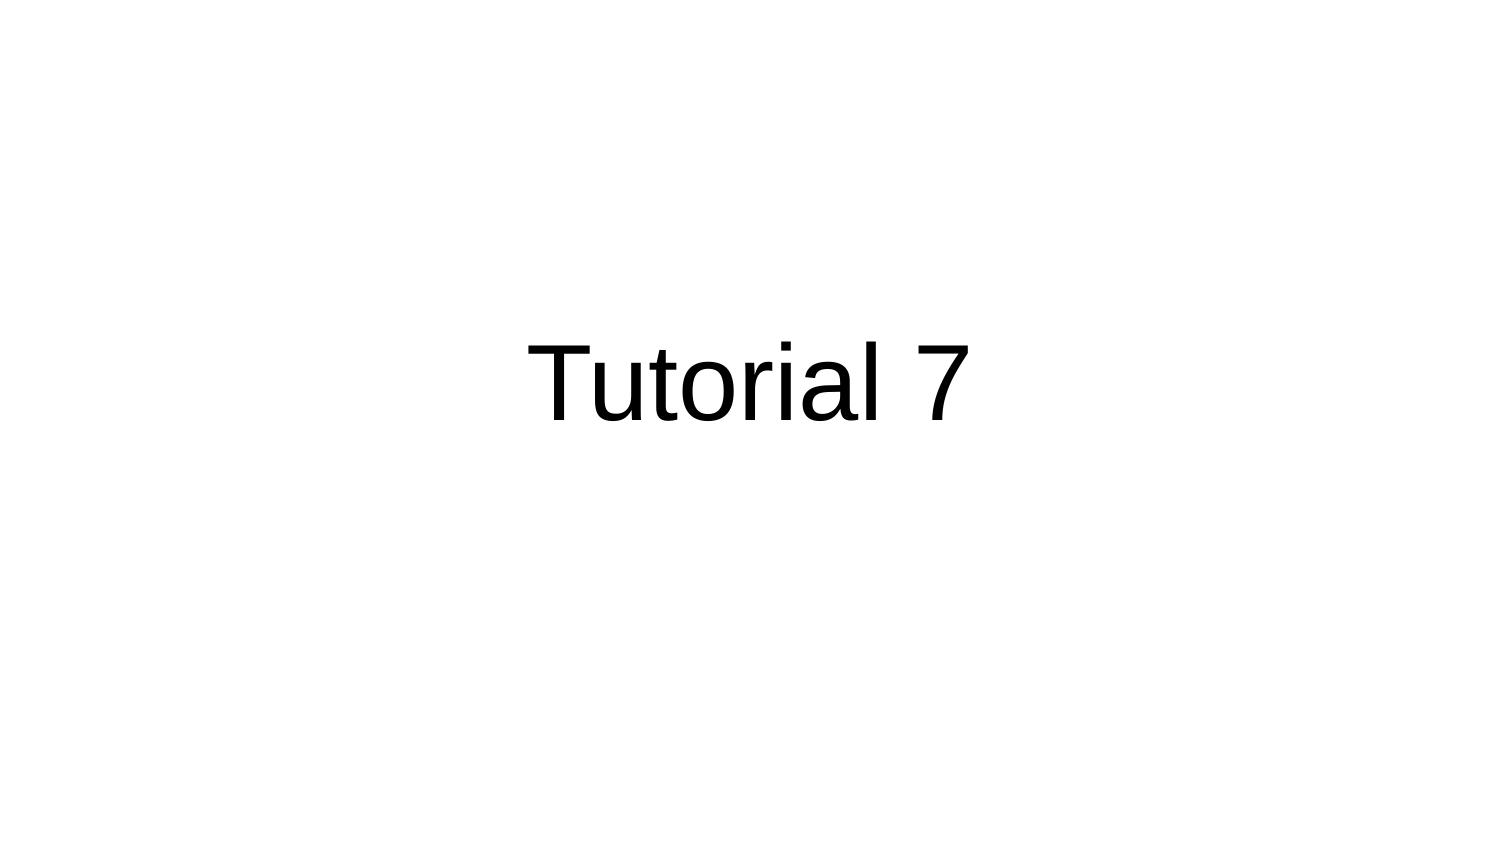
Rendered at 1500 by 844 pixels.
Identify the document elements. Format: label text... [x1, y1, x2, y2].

title Tutorial 7 [51, 122, 1449, 459]
